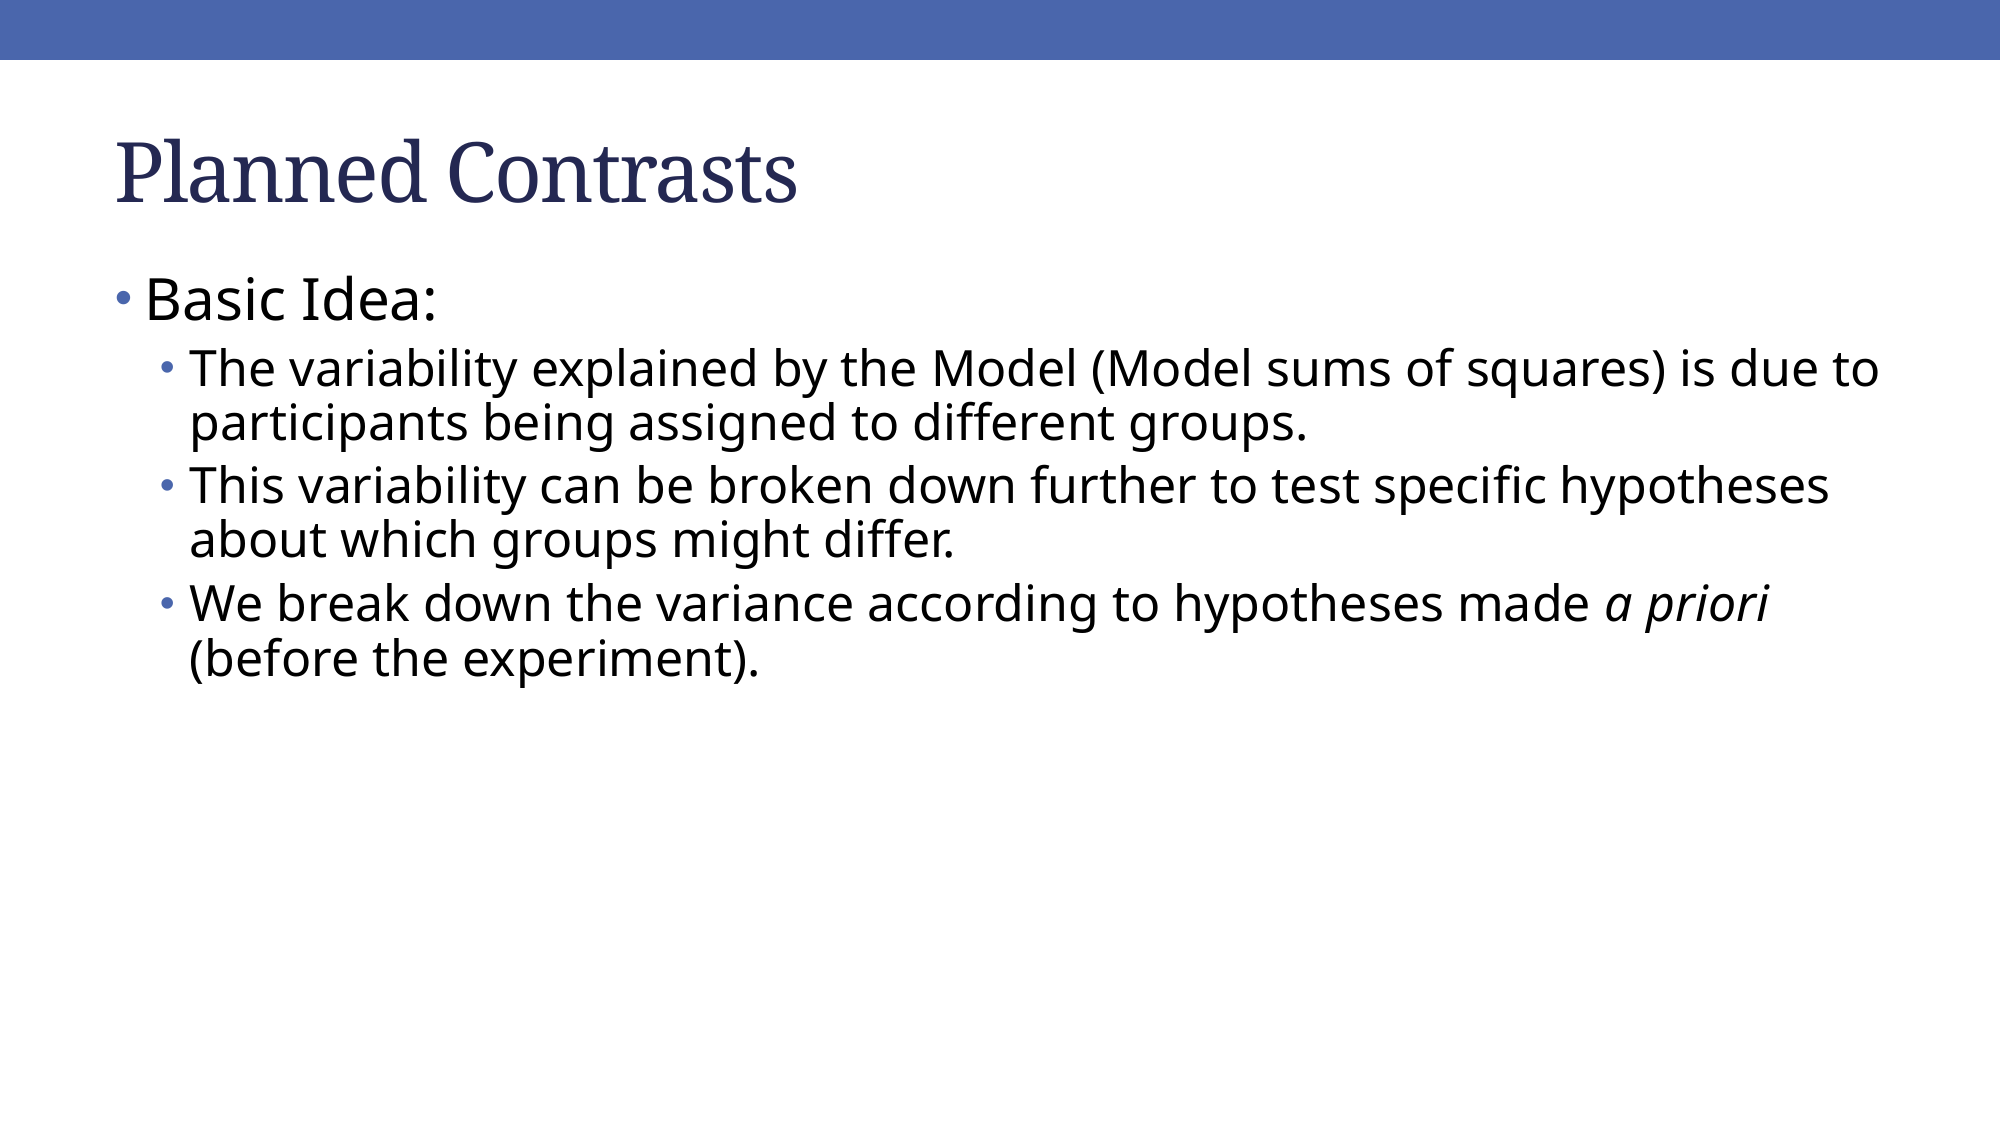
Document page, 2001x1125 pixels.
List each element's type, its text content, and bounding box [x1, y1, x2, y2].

list Basic Idea: The variability explained by the Model (Model sums of squares) is due to participants being assigned to different groups. This variability can be broken down further to test specific hypotheses about which groups might differ. We break down the variance according to hypotheses made a priori (before the experiment). [99, 262, 1900, 1063]
title Planned Contrasts [99, 87, 1900, 250]
